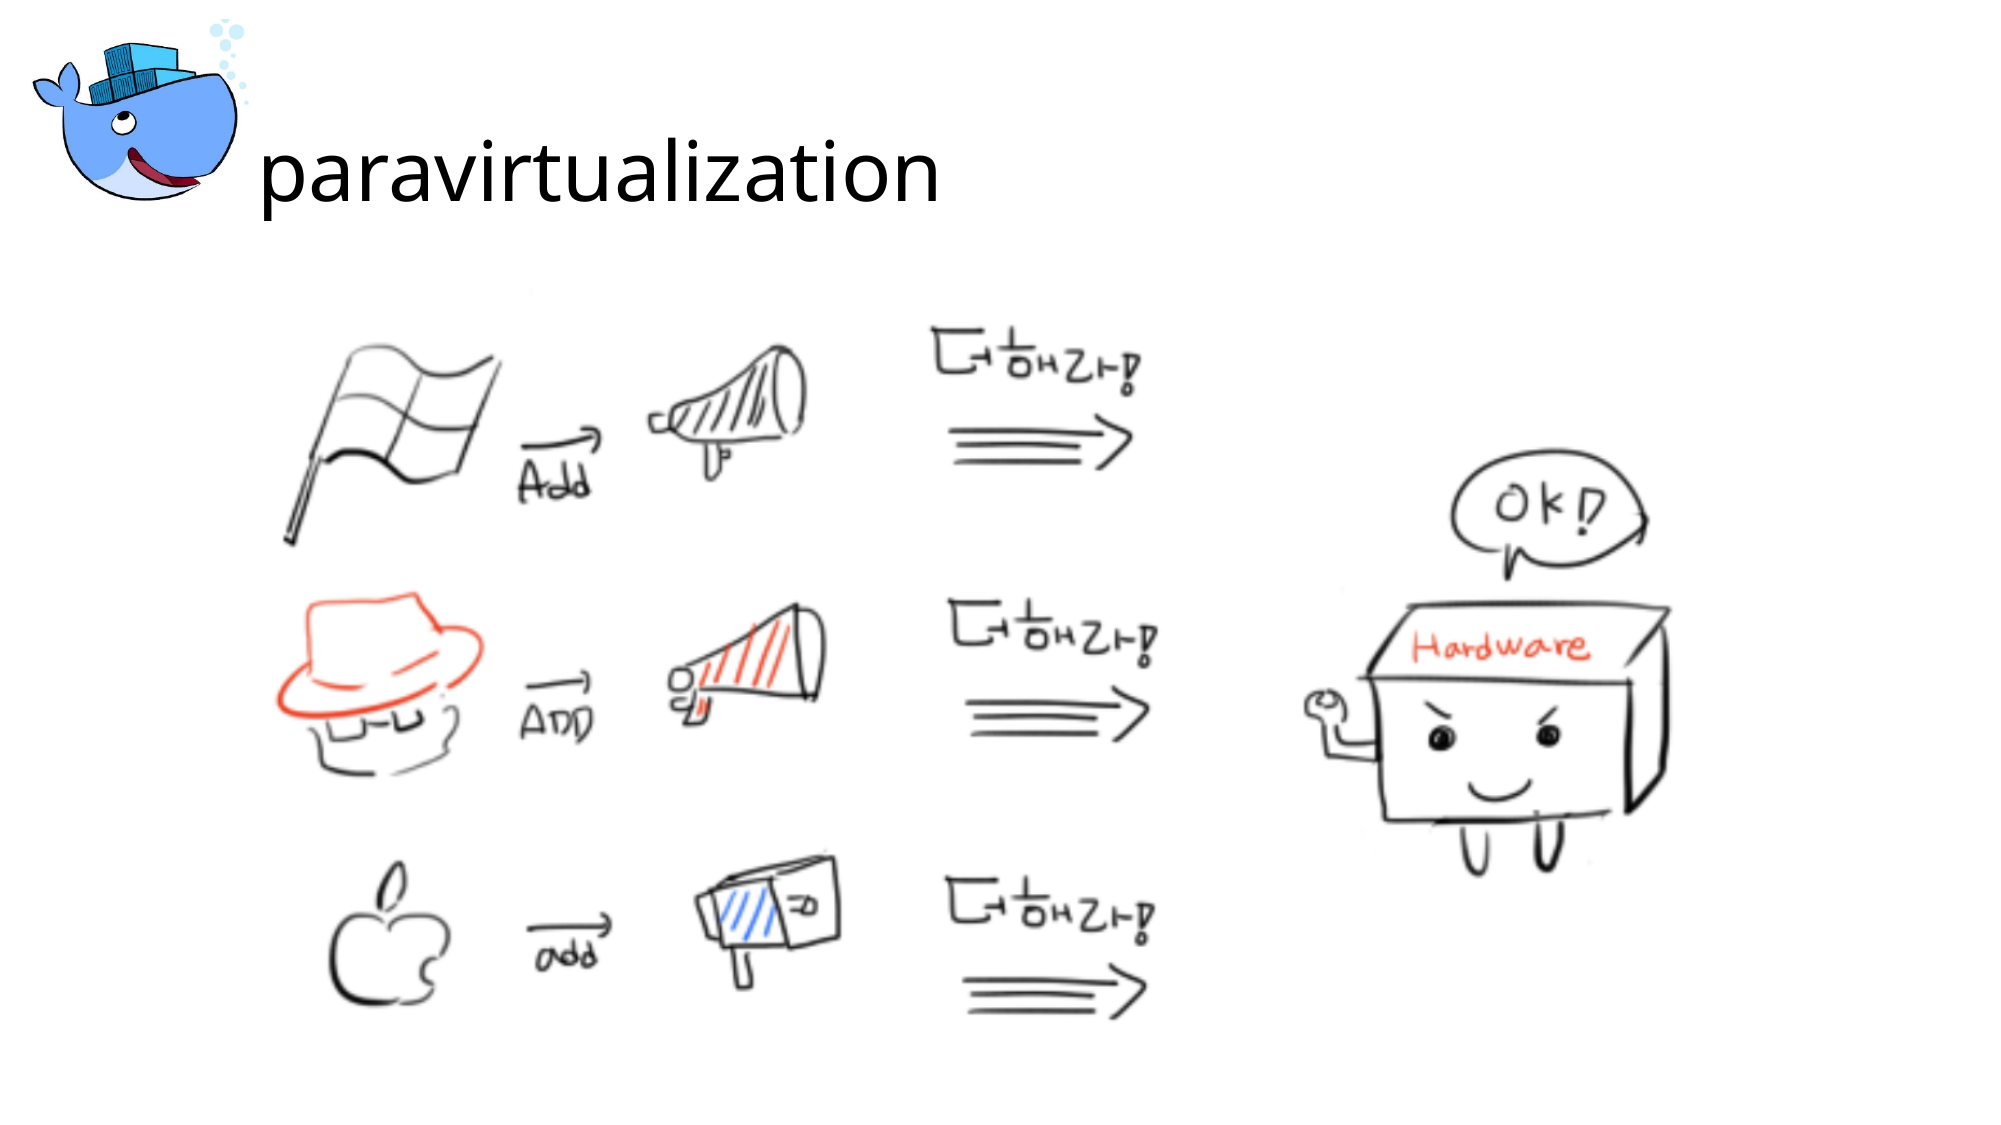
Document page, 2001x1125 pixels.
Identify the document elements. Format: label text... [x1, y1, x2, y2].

text_box paravirtualization [242, 90, 1636, 226]
picture [270, 286, 1733, 1037]
picture [21, 19, 259, 205]
